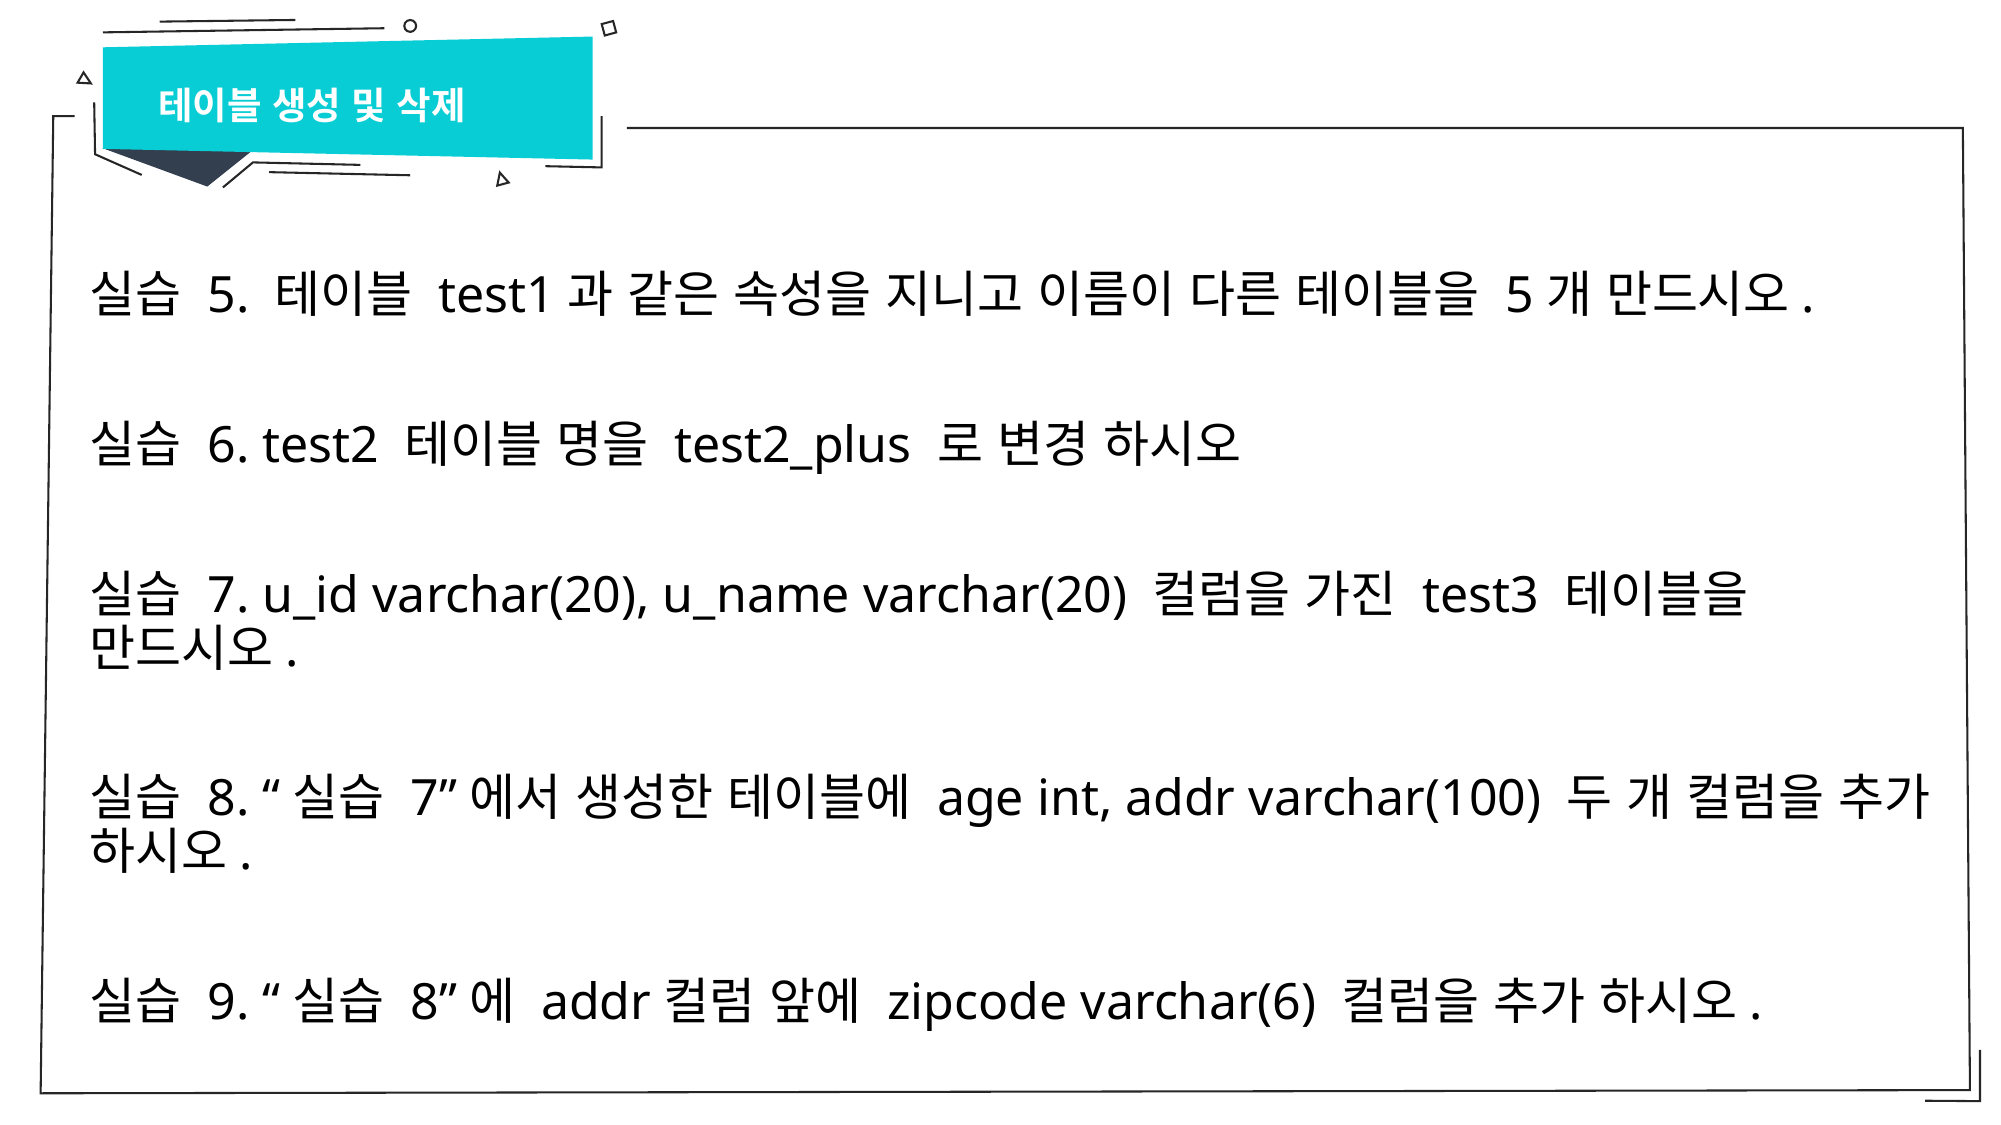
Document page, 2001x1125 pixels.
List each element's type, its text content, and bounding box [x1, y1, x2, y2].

text_box 실습 5. 테이블 test1과 같은 속성을 지니고 이름이 다른 테이블을 5개 만드시오. 실습 6. test2 테이블 명을 test2_plus 로 변경 하시오 실습 7. u_id varchar(20), u_name varchar(20) 컬럼을 가진 test3 테이블을 만드시오. 실습 8. “실습 7”에서 생성한 테이블에 age int, addr varchar(100) 두 개 컬럼을 추가 하시오. 실습 9. “실습 8”에 addr컬럼 앞에 zipcode varchar(6) 컬럼을 추가 하시오. [75, 262, 1955, 1005]
text_box 테이블 생성 및 삭제 [143, 51, 482, 135]
